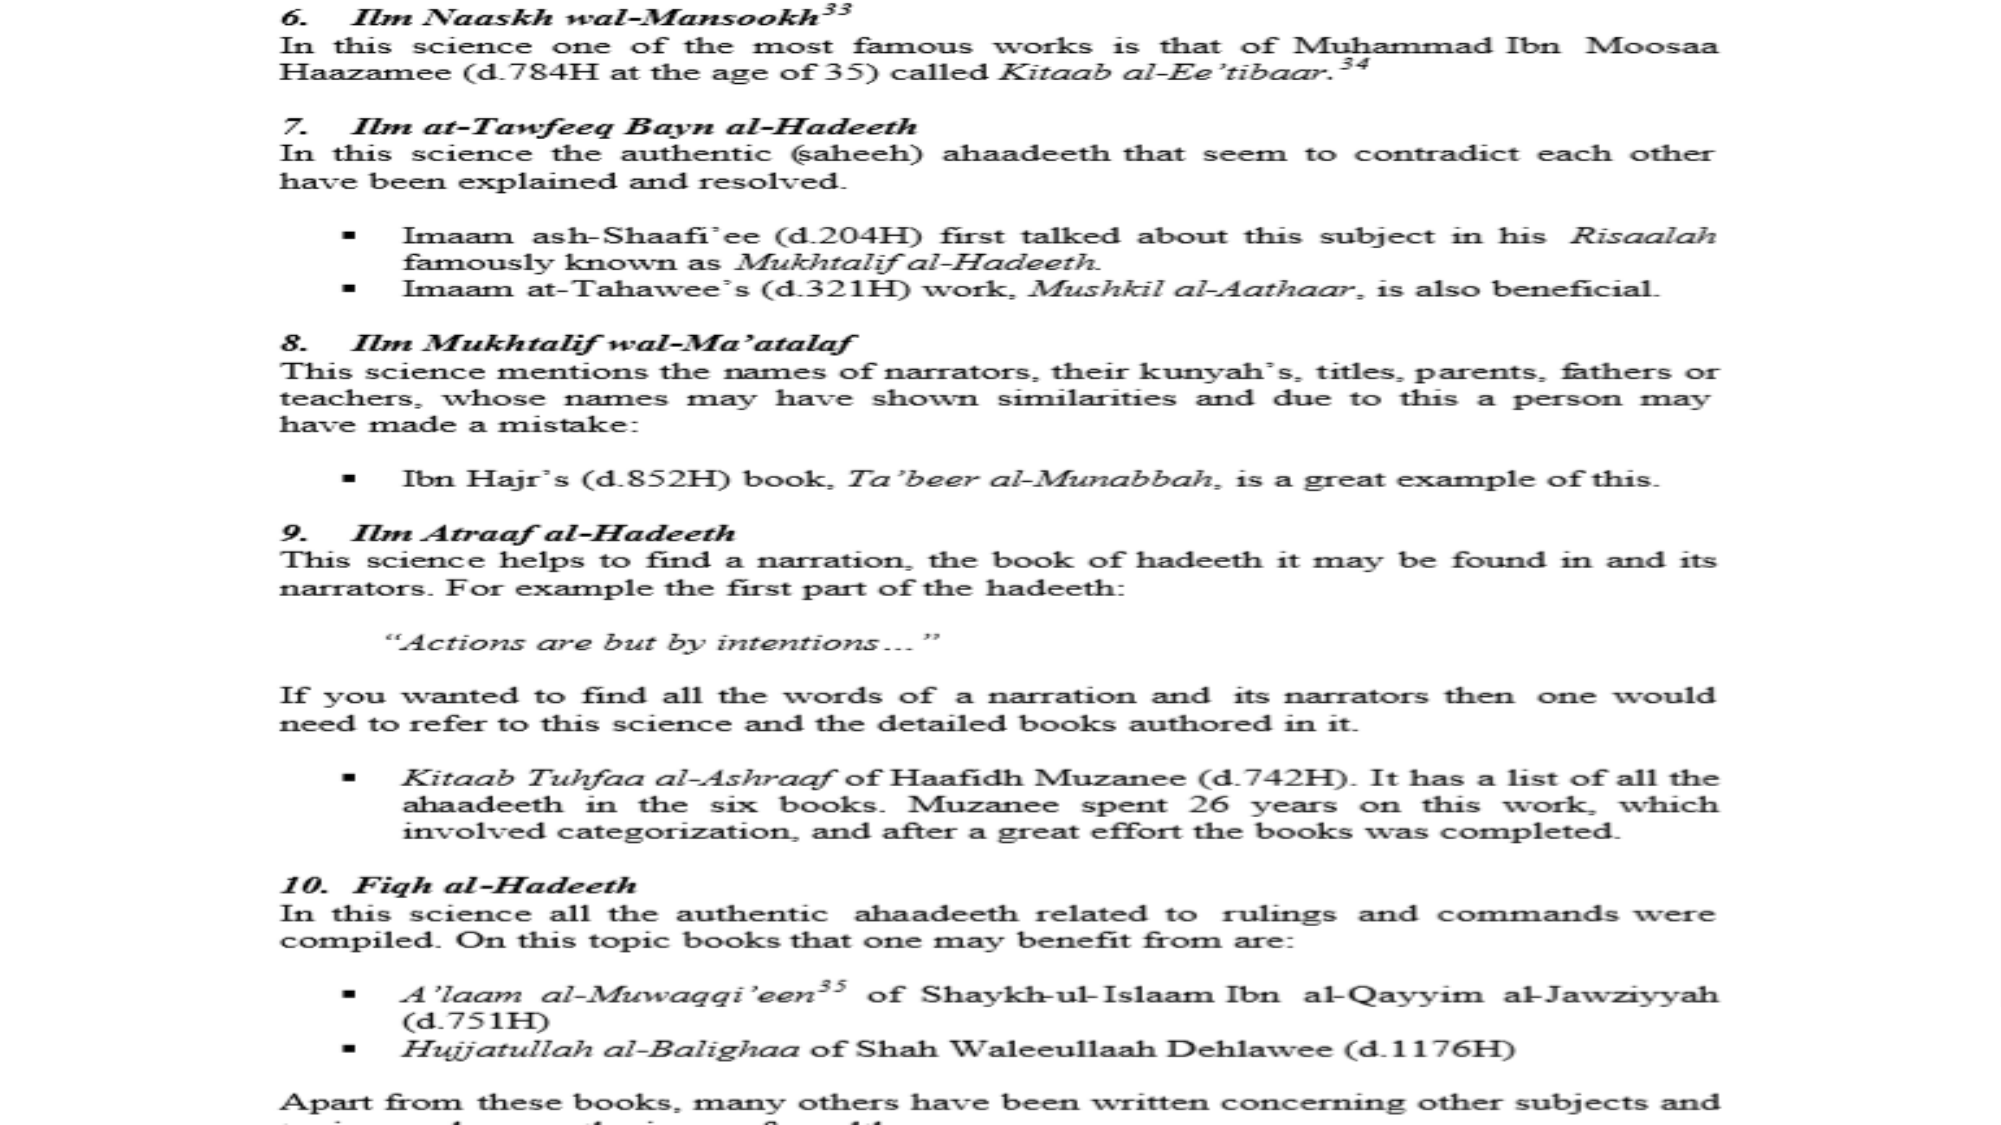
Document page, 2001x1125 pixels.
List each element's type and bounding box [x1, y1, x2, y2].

list [0, 0, 2000, 1125]
